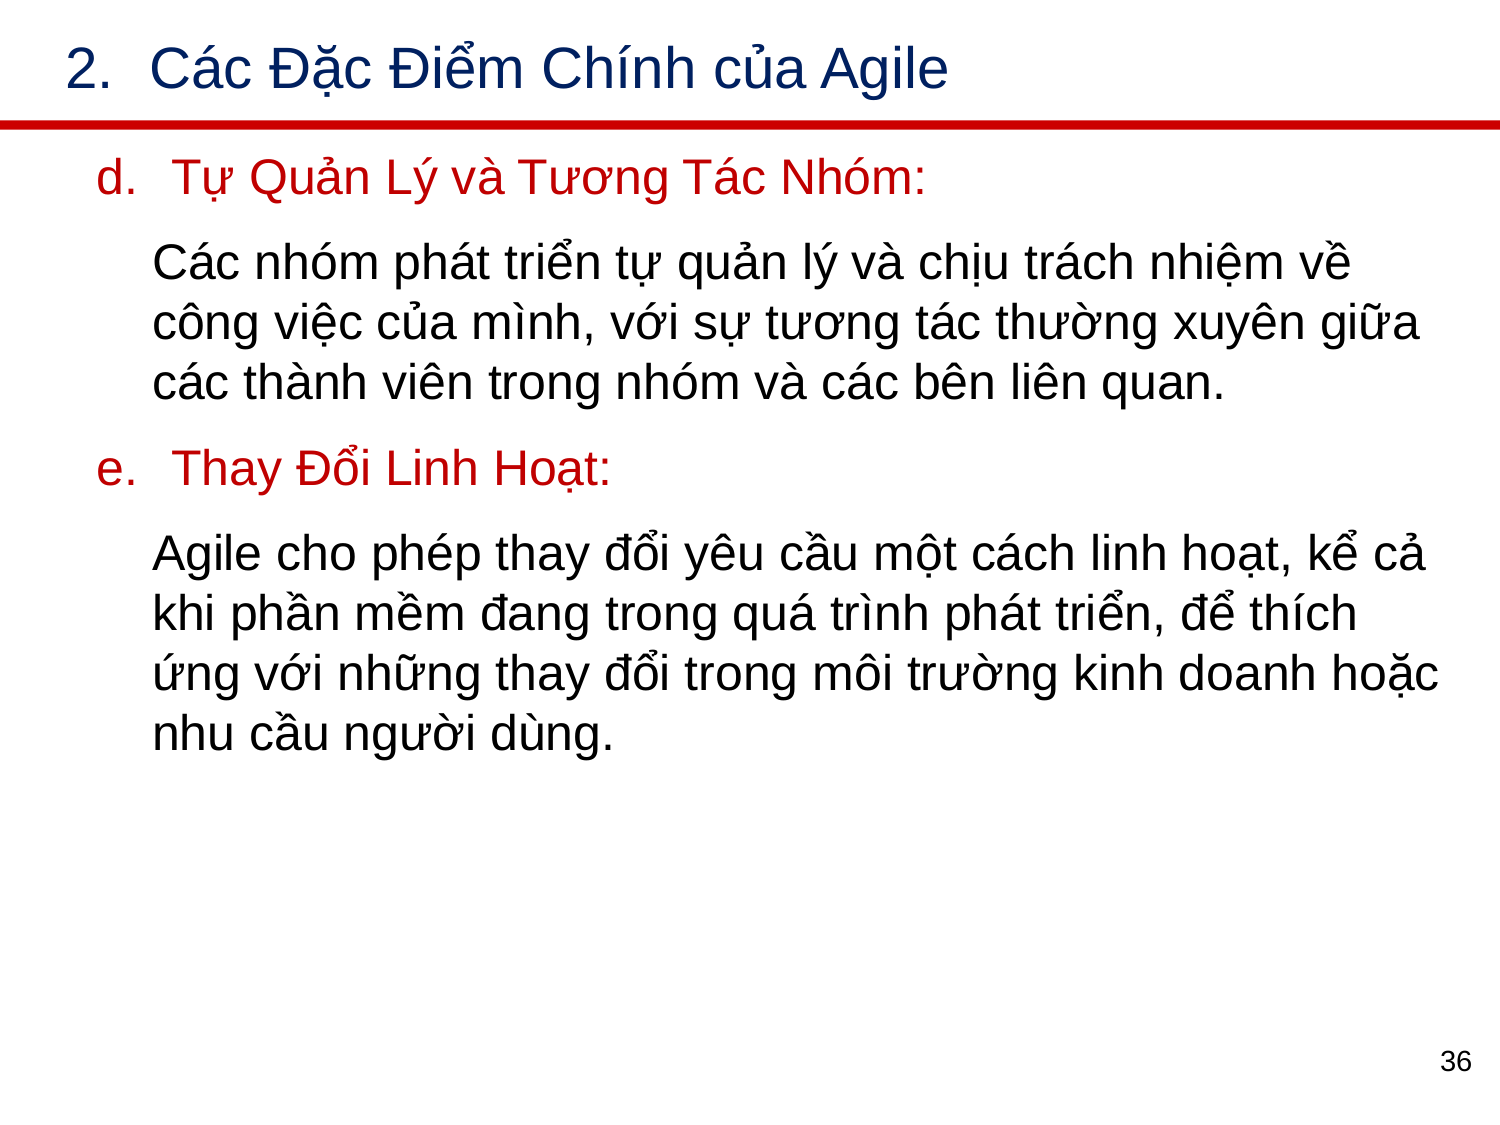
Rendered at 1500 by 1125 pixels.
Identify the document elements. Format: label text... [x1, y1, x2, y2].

slide_number 36 [1287, 1034, 1488, 1113]
text_box Tự Quản Lý và Tương Tác Nhóm: Các nhóm phát triển tự quản lý và chịu trách nhiệm về công việc của mình, với sự tương tác thường xuyên giữa các thành viên trong nhóm và các bên liên quan. Thay Đổi Linh Hoạt: Agile cho phép thay đổi yêu cầu một cách linh hoạt, kể cả khi phần mềm đang trong quá trình phát triển, để thích ứng với những thay đổi trong môi trường kinh doanh hoặc nhu cầu người dùng. [62, 137, 1475, 768]
title Các Đặc Điểm Chính của Agile [49, 24, 1401, 106]
